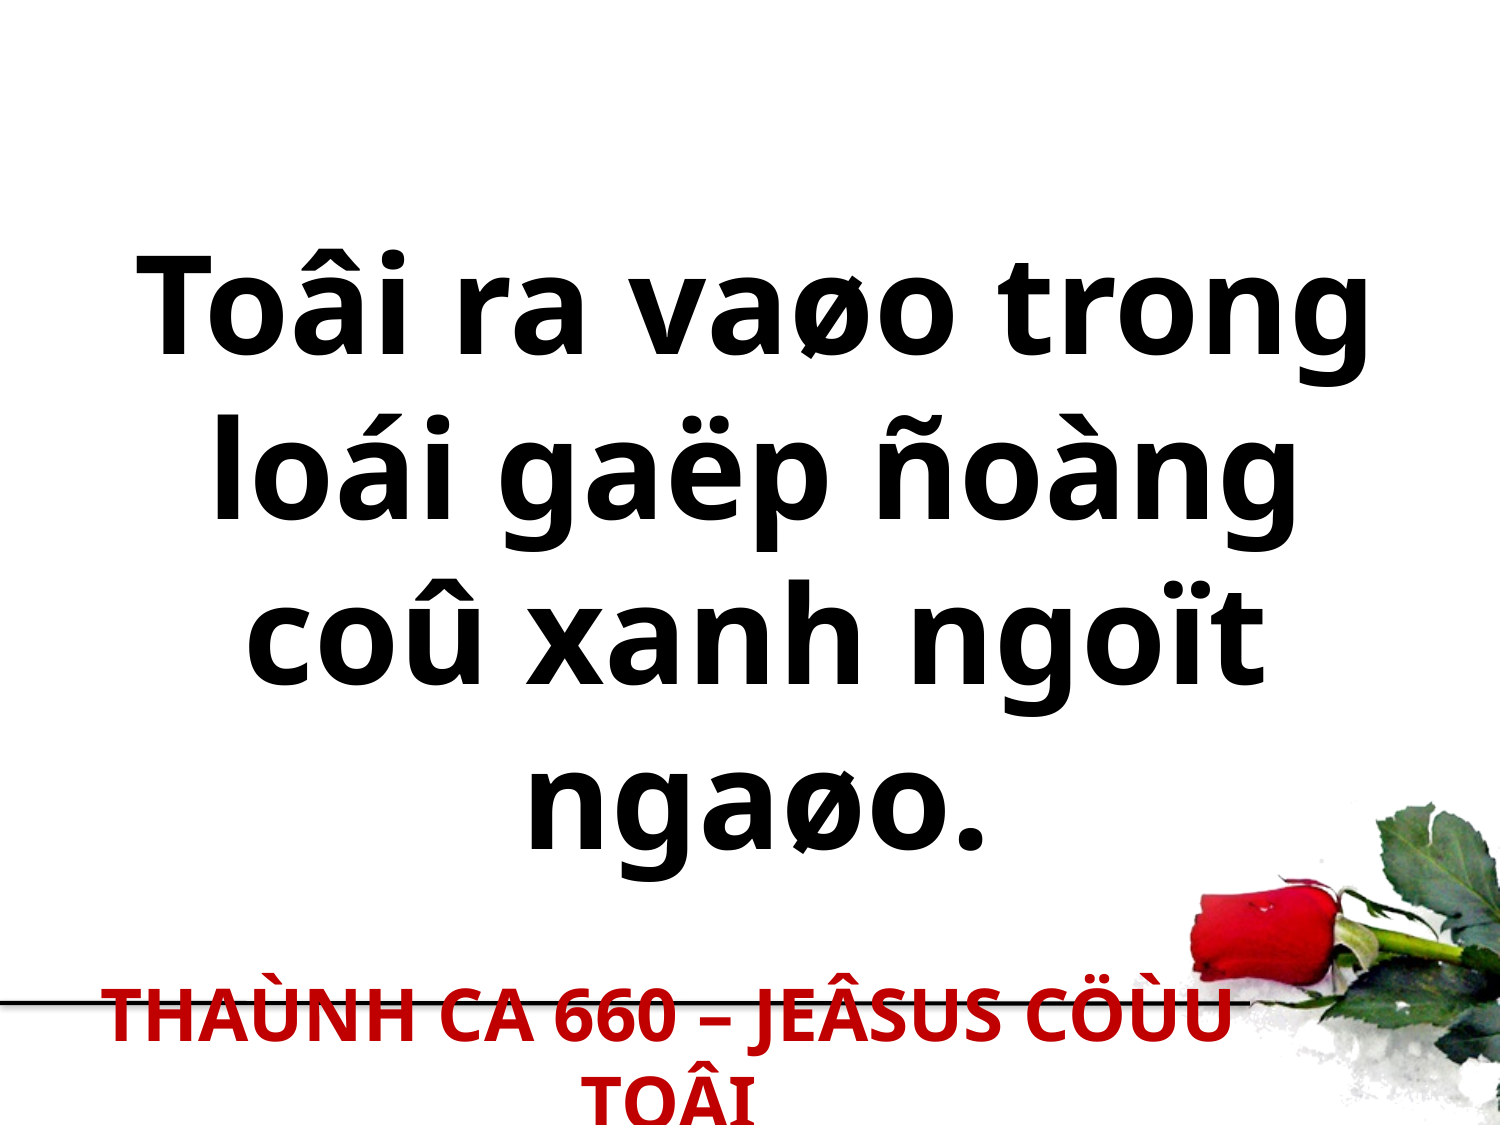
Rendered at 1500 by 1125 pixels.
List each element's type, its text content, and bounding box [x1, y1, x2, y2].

text_box THAÙNH CA 660 – JEÂSUS CÖÙU TOÂI [0, 999, 1338, 1113]
text_box Toâi ra vaøo trong loái gaëp ñoàng coû xanh ngoït ngaøo. [99, 209, 1413, 885]
picture [1125, 774, 1500, 1125]
